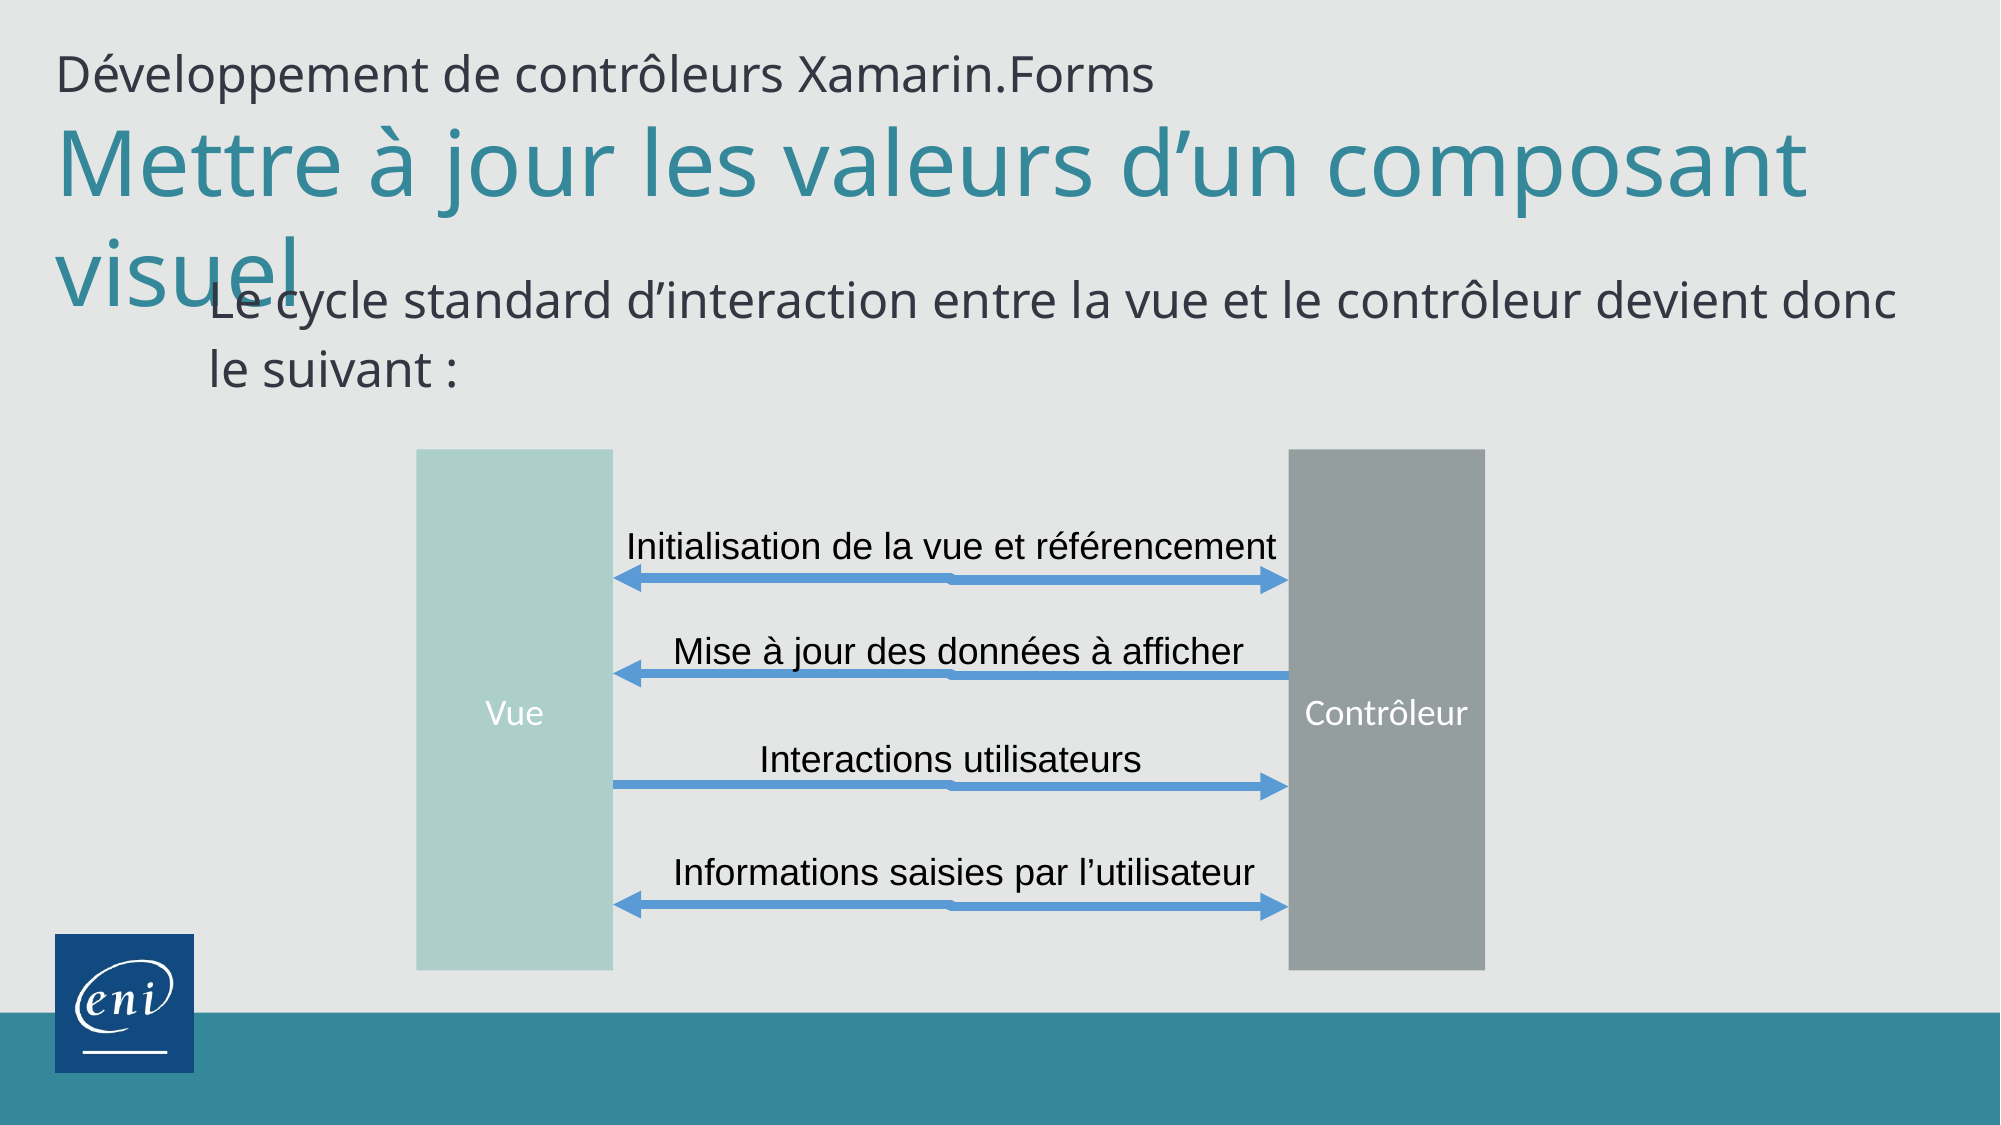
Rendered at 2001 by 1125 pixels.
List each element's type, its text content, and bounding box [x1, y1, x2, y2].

picture [55, 934, 194, 1073]
text_box Mettre à jour les valeurs d’un composant visuel [55, 104, 1952, 303]
text_box Informations saisies par l’utilisateur [658, 840, 1271, 900]
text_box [612, 577, 1289, 581]
text_box Initialisation de la vue et référencement [611, 514, 1292, 575]
text_box Contrôleur [1286, 447, 1487, 972]
text_box Mise à jour des données à afficher [658, 619, 1260, 671]
text_box Interactions utilisateurs [744, 727, 1158, 782]
text_box Le cycle standard d’interaction entre la vue et le contrôleur devient donc le suivant : [193, 252, 1952, 675]
text_box Développement de contrôleurs Xamarin.Forms [55, 31, 1952, 103]
text_box Vue [414, 447, 615, 972]
